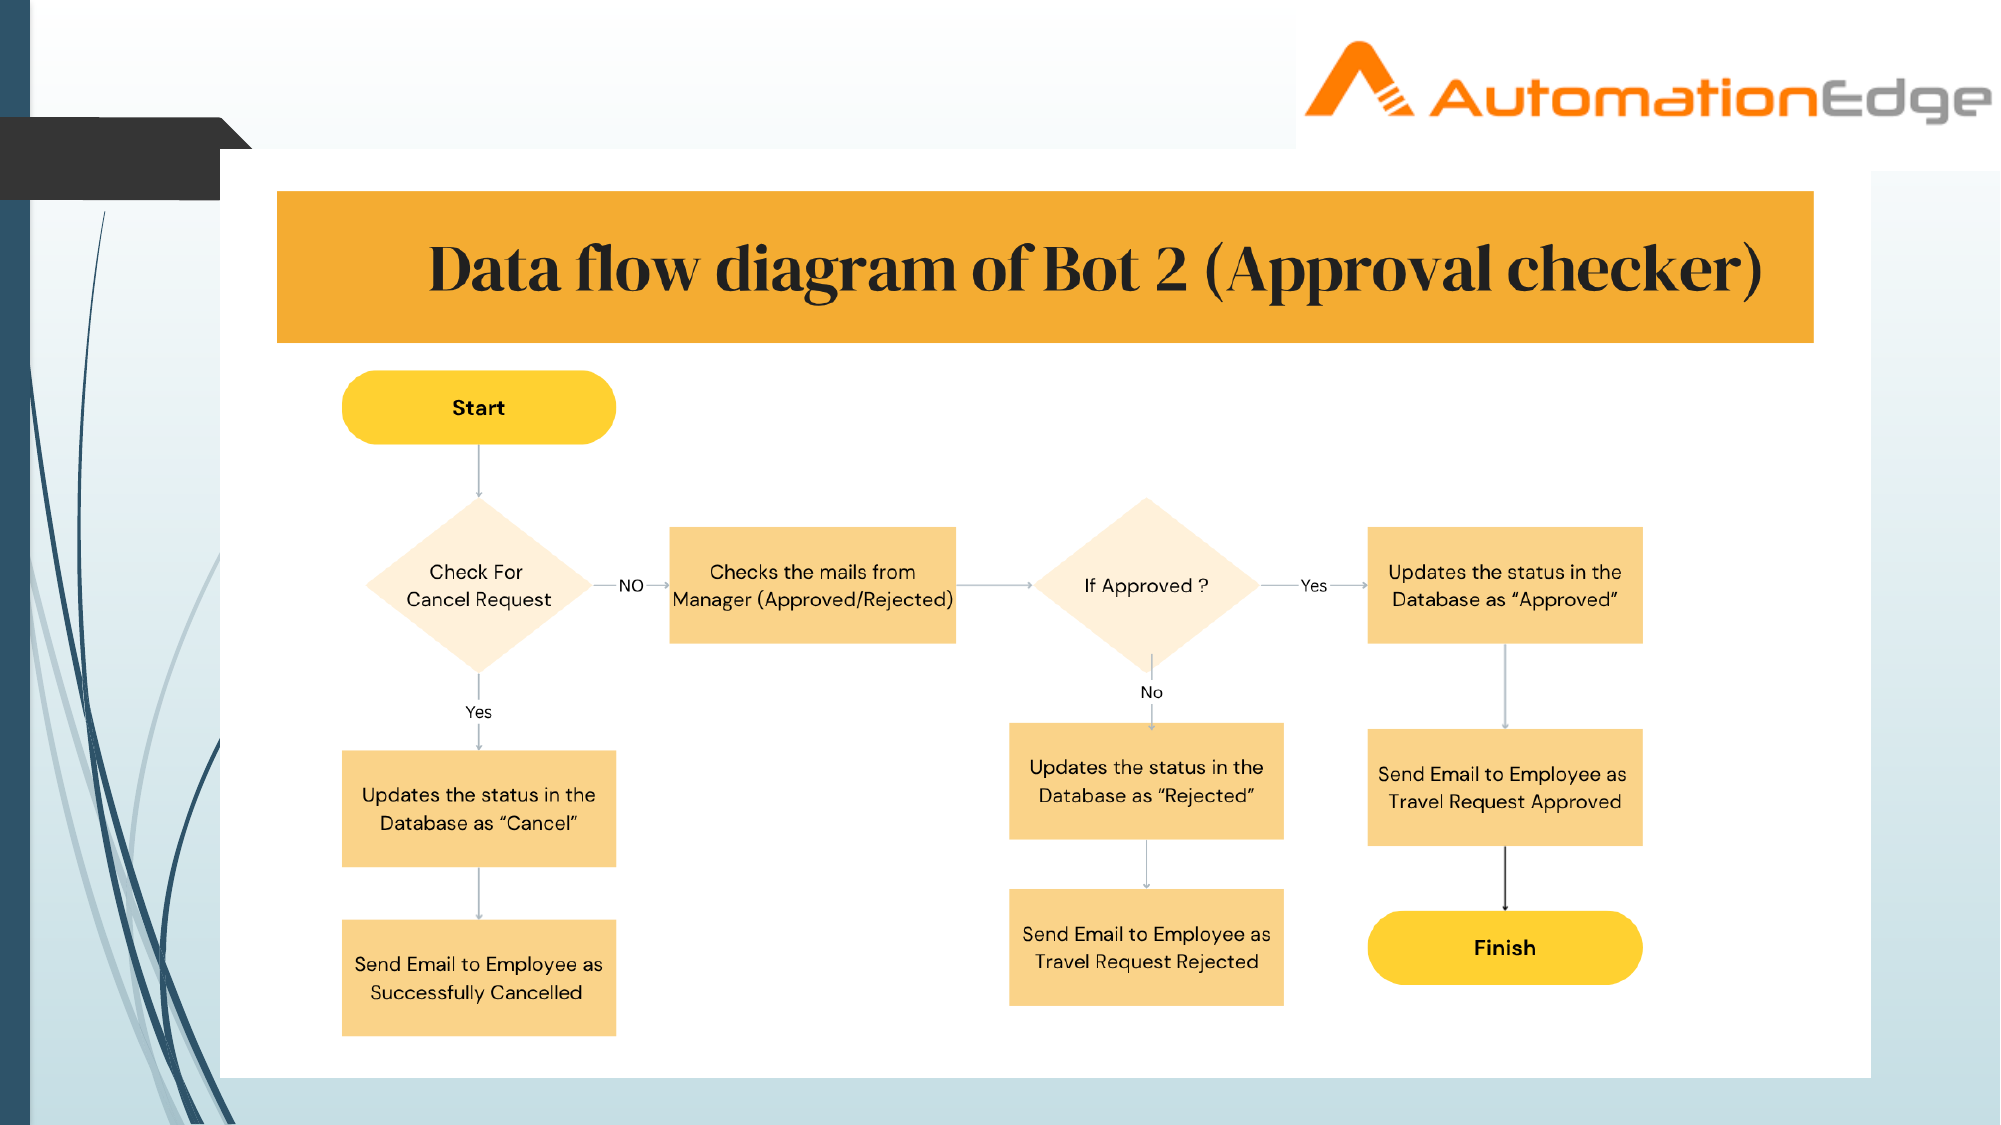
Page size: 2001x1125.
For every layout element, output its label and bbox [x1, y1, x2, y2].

picture [220, 0, 2000, 1079]
